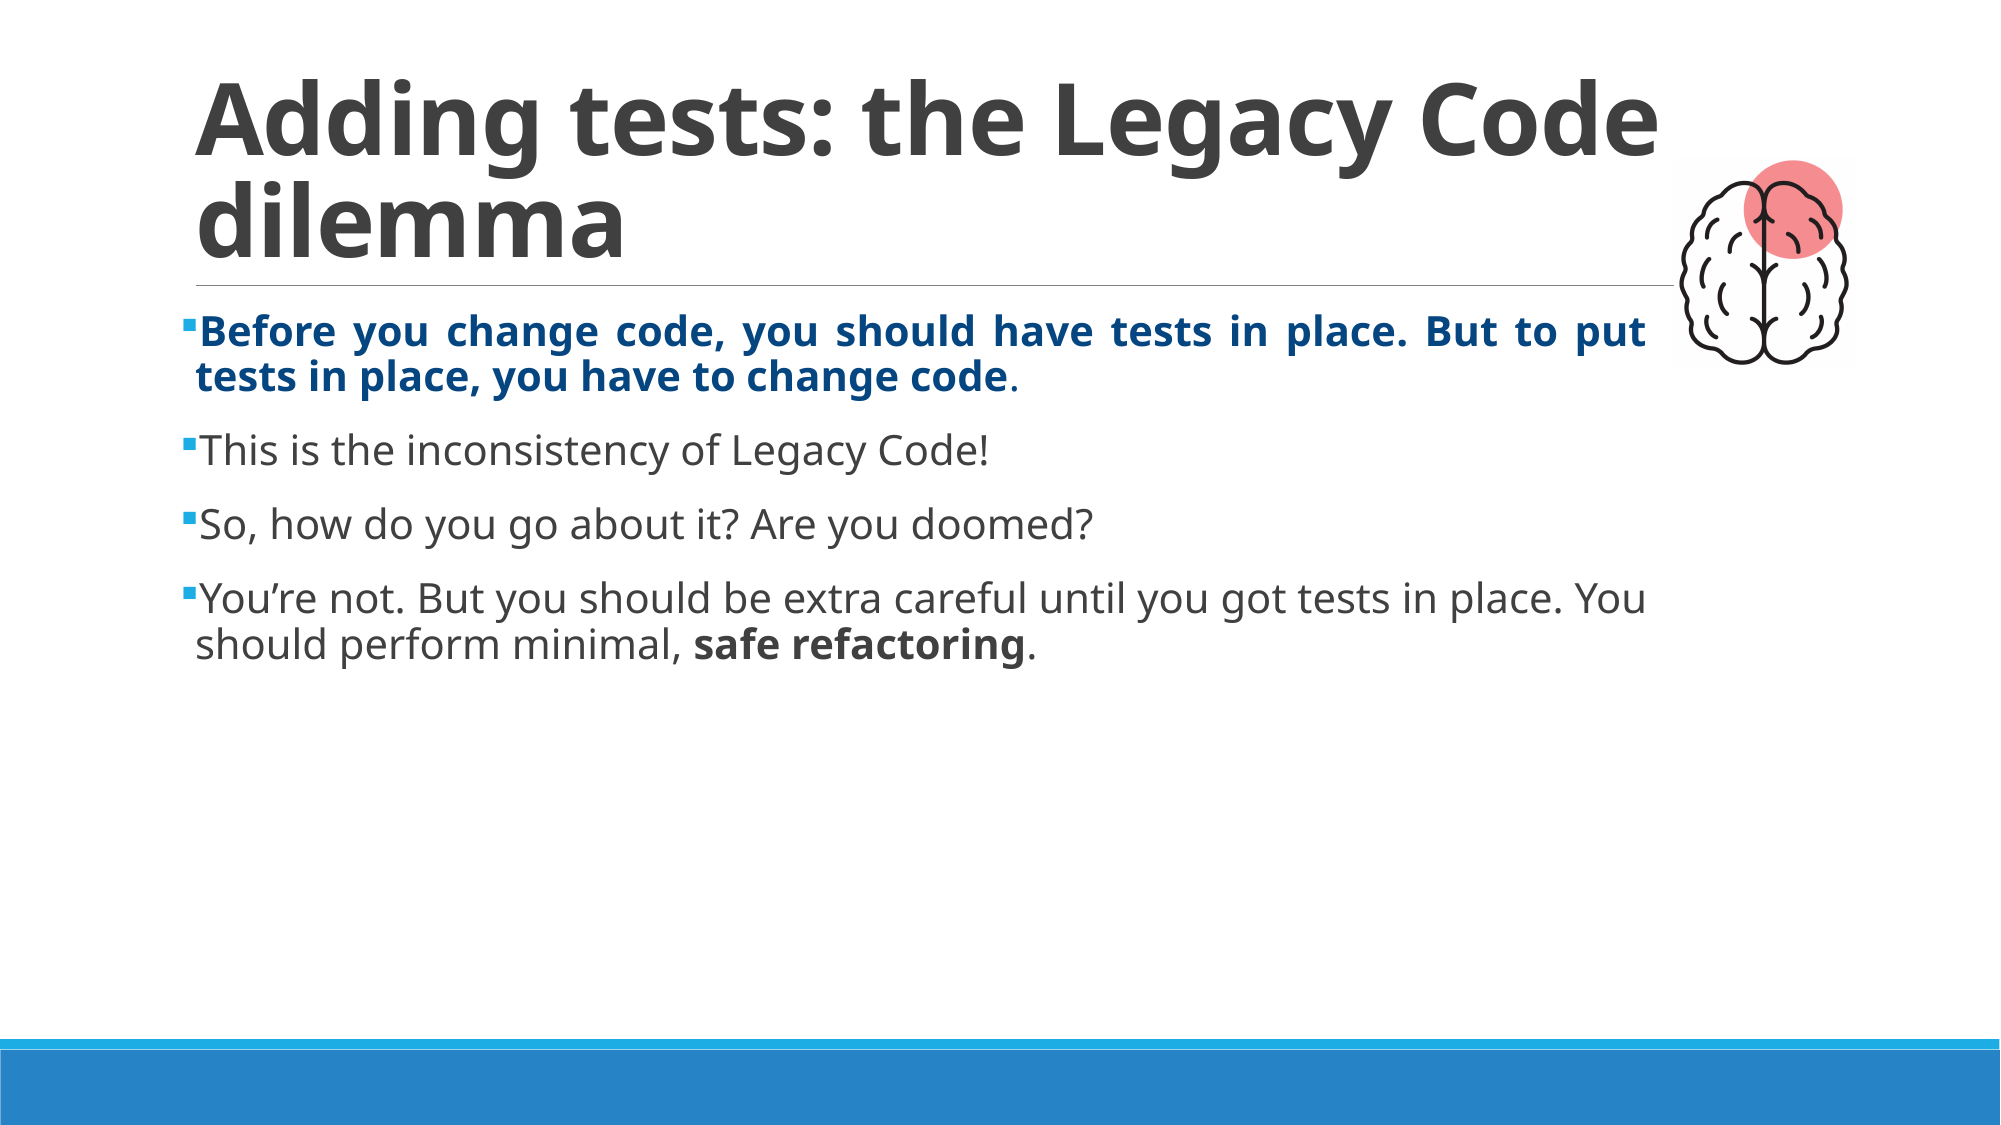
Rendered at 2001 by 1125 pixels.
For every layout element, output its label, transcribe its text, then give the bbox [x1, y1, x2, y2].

picture [1673, 157, 1857, 368]
list Before you change code, you should have tests in place. But to put tests in place, you have to change code. This is the inconsistency of Legacy Code! So, how do you go about it? Are you doomed? You’re not. But you should be extra careful until you got tests in place. You should perform minimal, safe refactoring. [180, 302, 1648, 963]
title Adding tests: the Legacy Code dilemma [180, 47, 1830, 285]
